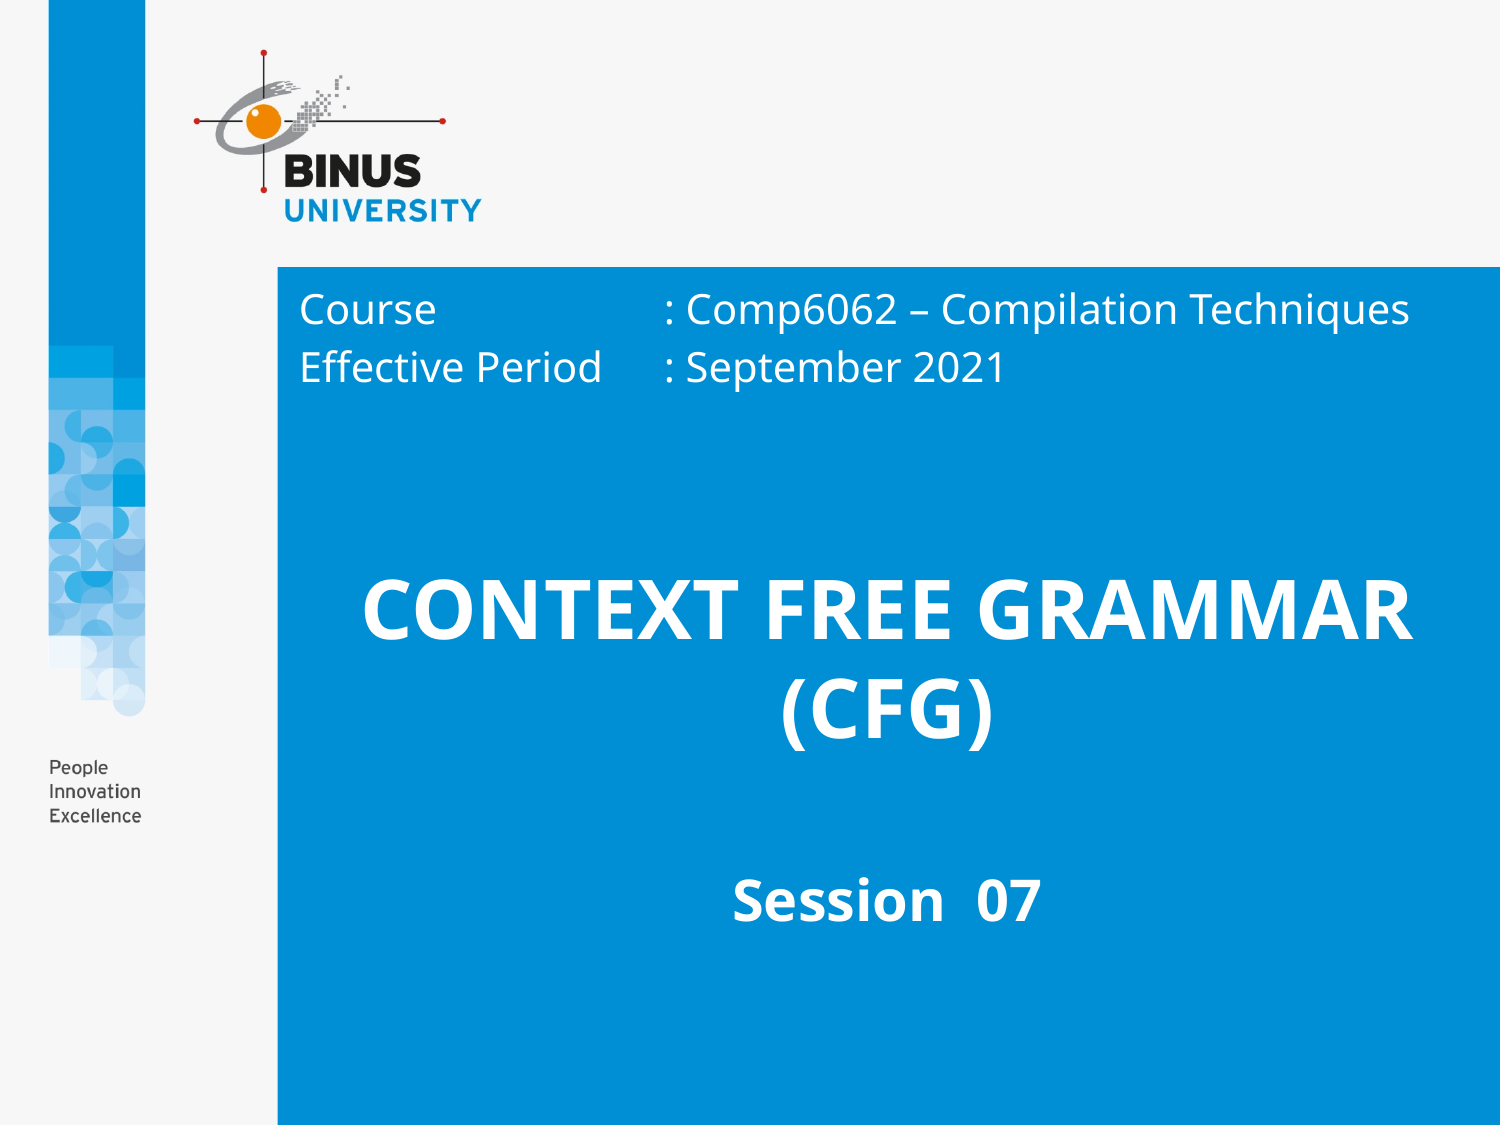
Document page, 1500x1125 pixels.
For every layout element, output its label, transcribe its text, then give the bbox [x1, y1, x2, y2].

picture [0, 0, 1500, 845]
title CONTEXT FREE GRAMMAR (CFG) Session 07 [275, 549, 1500, 942]
text_box Course : Comp6062 – Compilation Techniques Effective Period : September 2021 [283, 275, 1495, 429]
